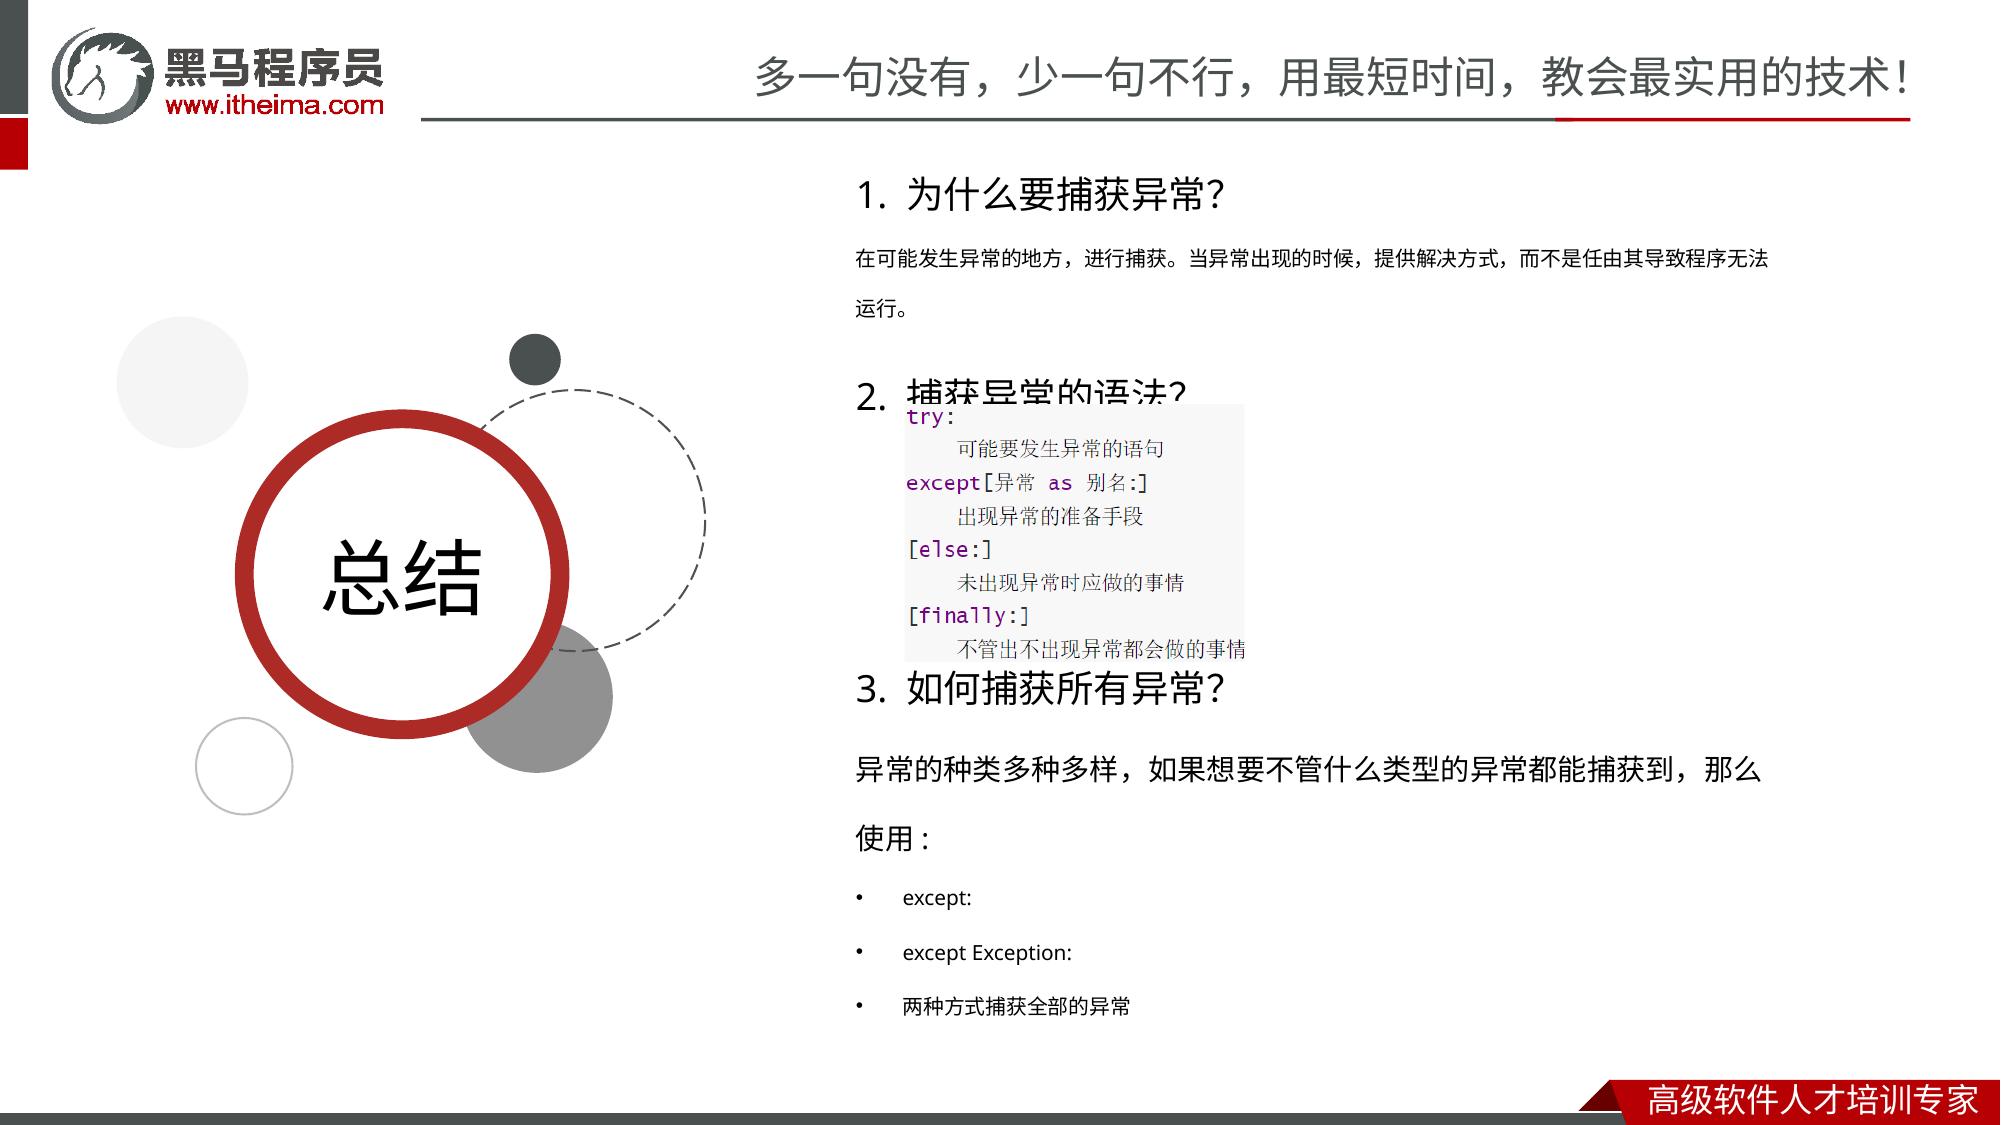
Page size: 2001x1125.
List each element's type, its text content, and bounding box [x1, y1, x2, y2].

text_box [904, 403, 1245, 662]
list 1. 为什么要捕获异常？ 在可能发生异常的地方，进行捕获。当异常出现的时候，提供解决方式，而不是任由其导致程序无法运行。 2. 捕获异常的语法？ 3. 如何捕获所有异常？ 异常的种类多种多样，如果想要不管什么类型的异常都能捕获到，那么使用: except: except Exception: 两种方式捕获全部的异常 [841, 239, 1786, 980]
picture [50, 26, 384, 125]
